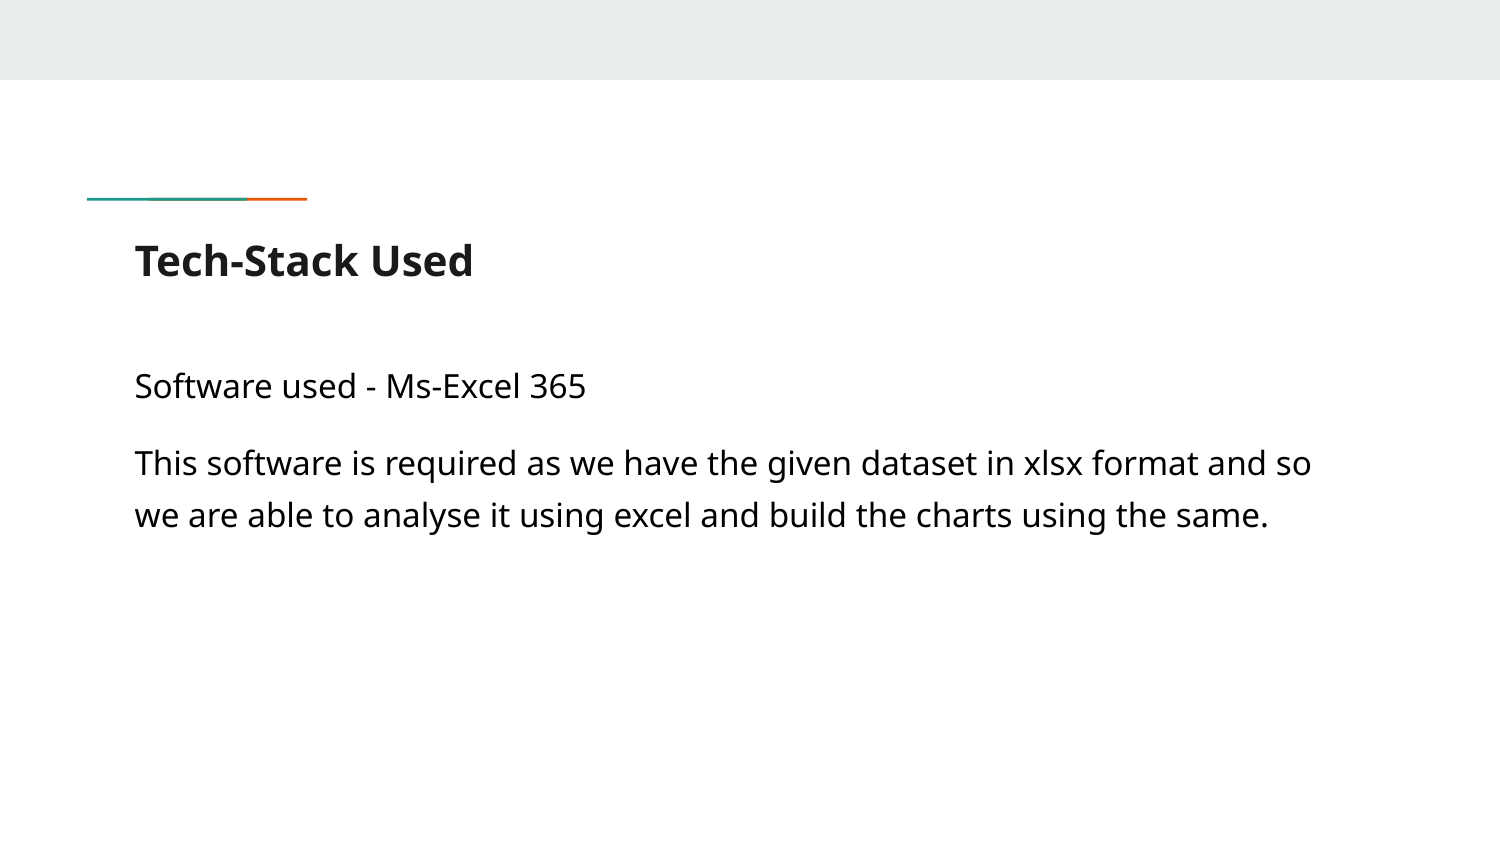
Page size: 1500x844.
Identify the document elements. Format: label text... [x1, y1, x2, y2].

list Software used - Ms-Excel 365 This software is required as we have the given dataset in xlsx format and so we are able to analyse it using excel and build the charts using the same. [119, 341, 1381, 712]
title Tech-Stack Used [119, 216, 1381, 305]
